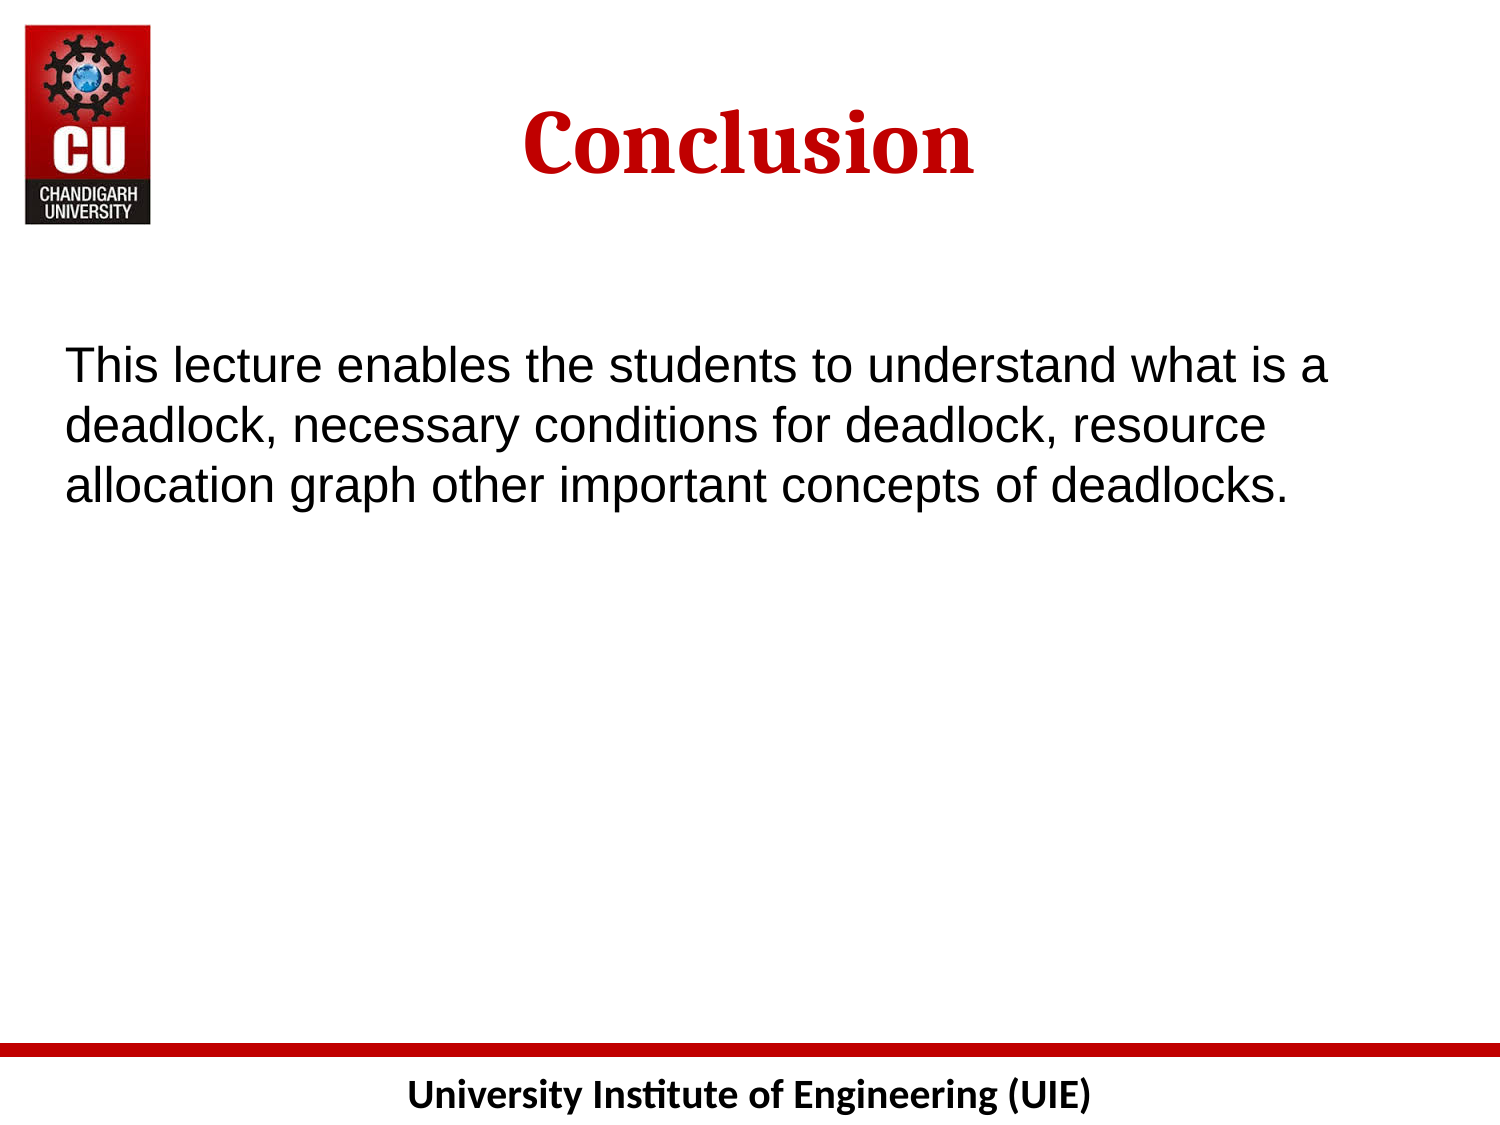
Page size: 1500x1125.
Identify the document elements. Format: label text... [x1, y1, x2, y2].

picture [24, 24, 151, 225]
title Conclusion [112, 75, 1388, 250]
subtitle This lecture enables the students to understand what is a deadlock, necessary conditions for deadlock, resource allocation graph other important concepts of deadlocks. [50, 324, 1413, 925]
